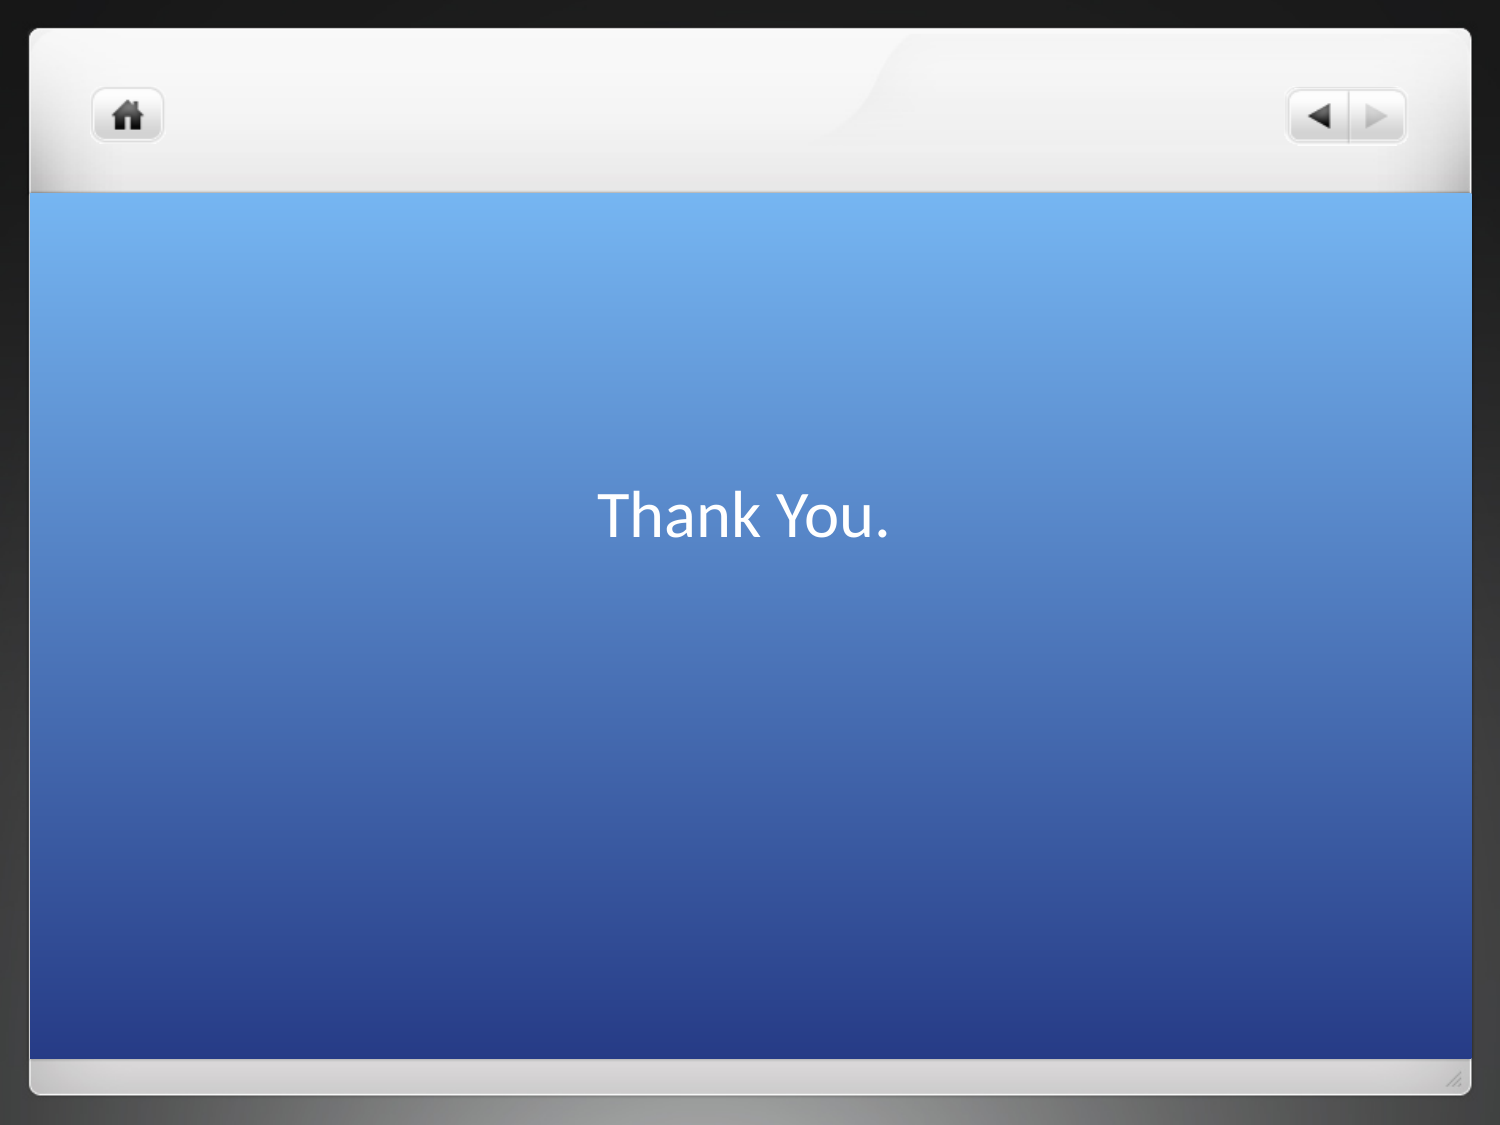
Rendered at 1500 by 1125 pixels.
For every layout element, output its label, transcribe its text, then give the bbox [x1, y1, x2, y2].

picture [0, 0, 1500, 1125]
text_box Thank You. [582, 462, 922, 558]
